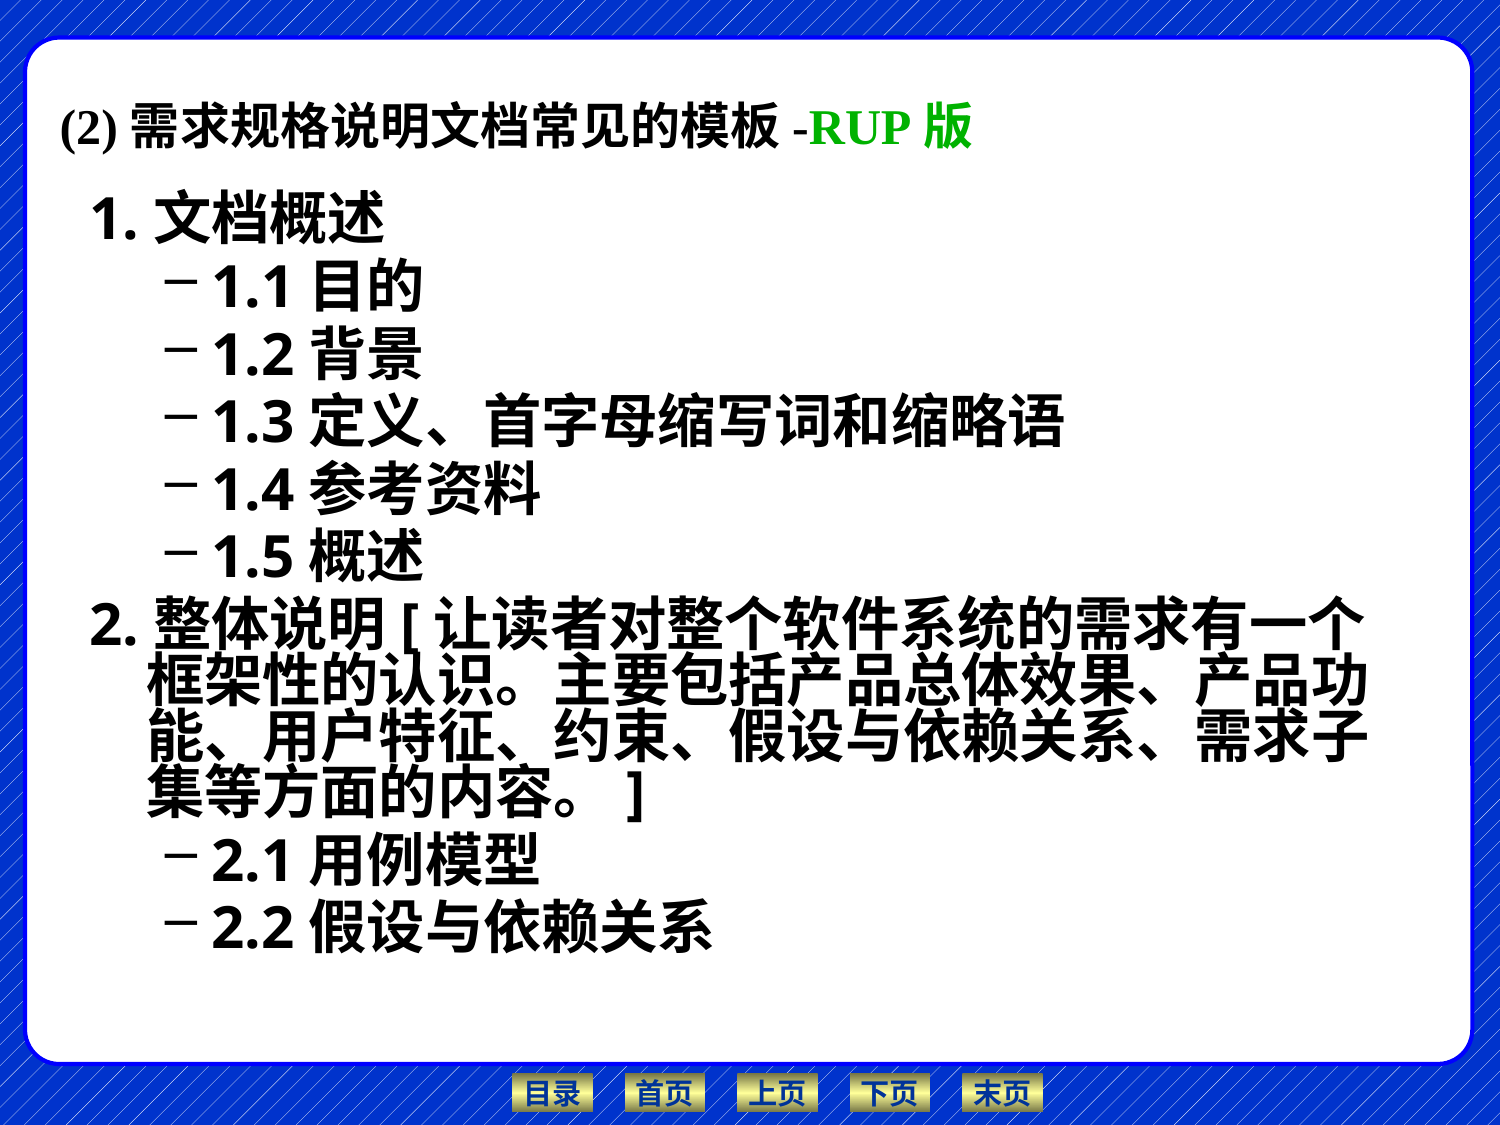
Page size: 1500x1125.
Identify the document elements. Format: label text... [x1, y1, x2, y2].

text_box 1.文档概述 1.1目的 1.2背景 1.3定义、首字母缩写词和缩略语 1.4参考资料 1.5概述 2.整体说明[让读者对整个软件系统的需求有一个框架性的认识。主要包括产品总体效果、产品功能、用户特征、约束、假设与依赖关系、需求子集等方面的内容。] 2.1用例模型 2.2假设与依赖关系 [74, 187, 1425, 991]
text_box (2)需求规格说明文档常见的模板-RUP版 [44, 87, 989, 163]
